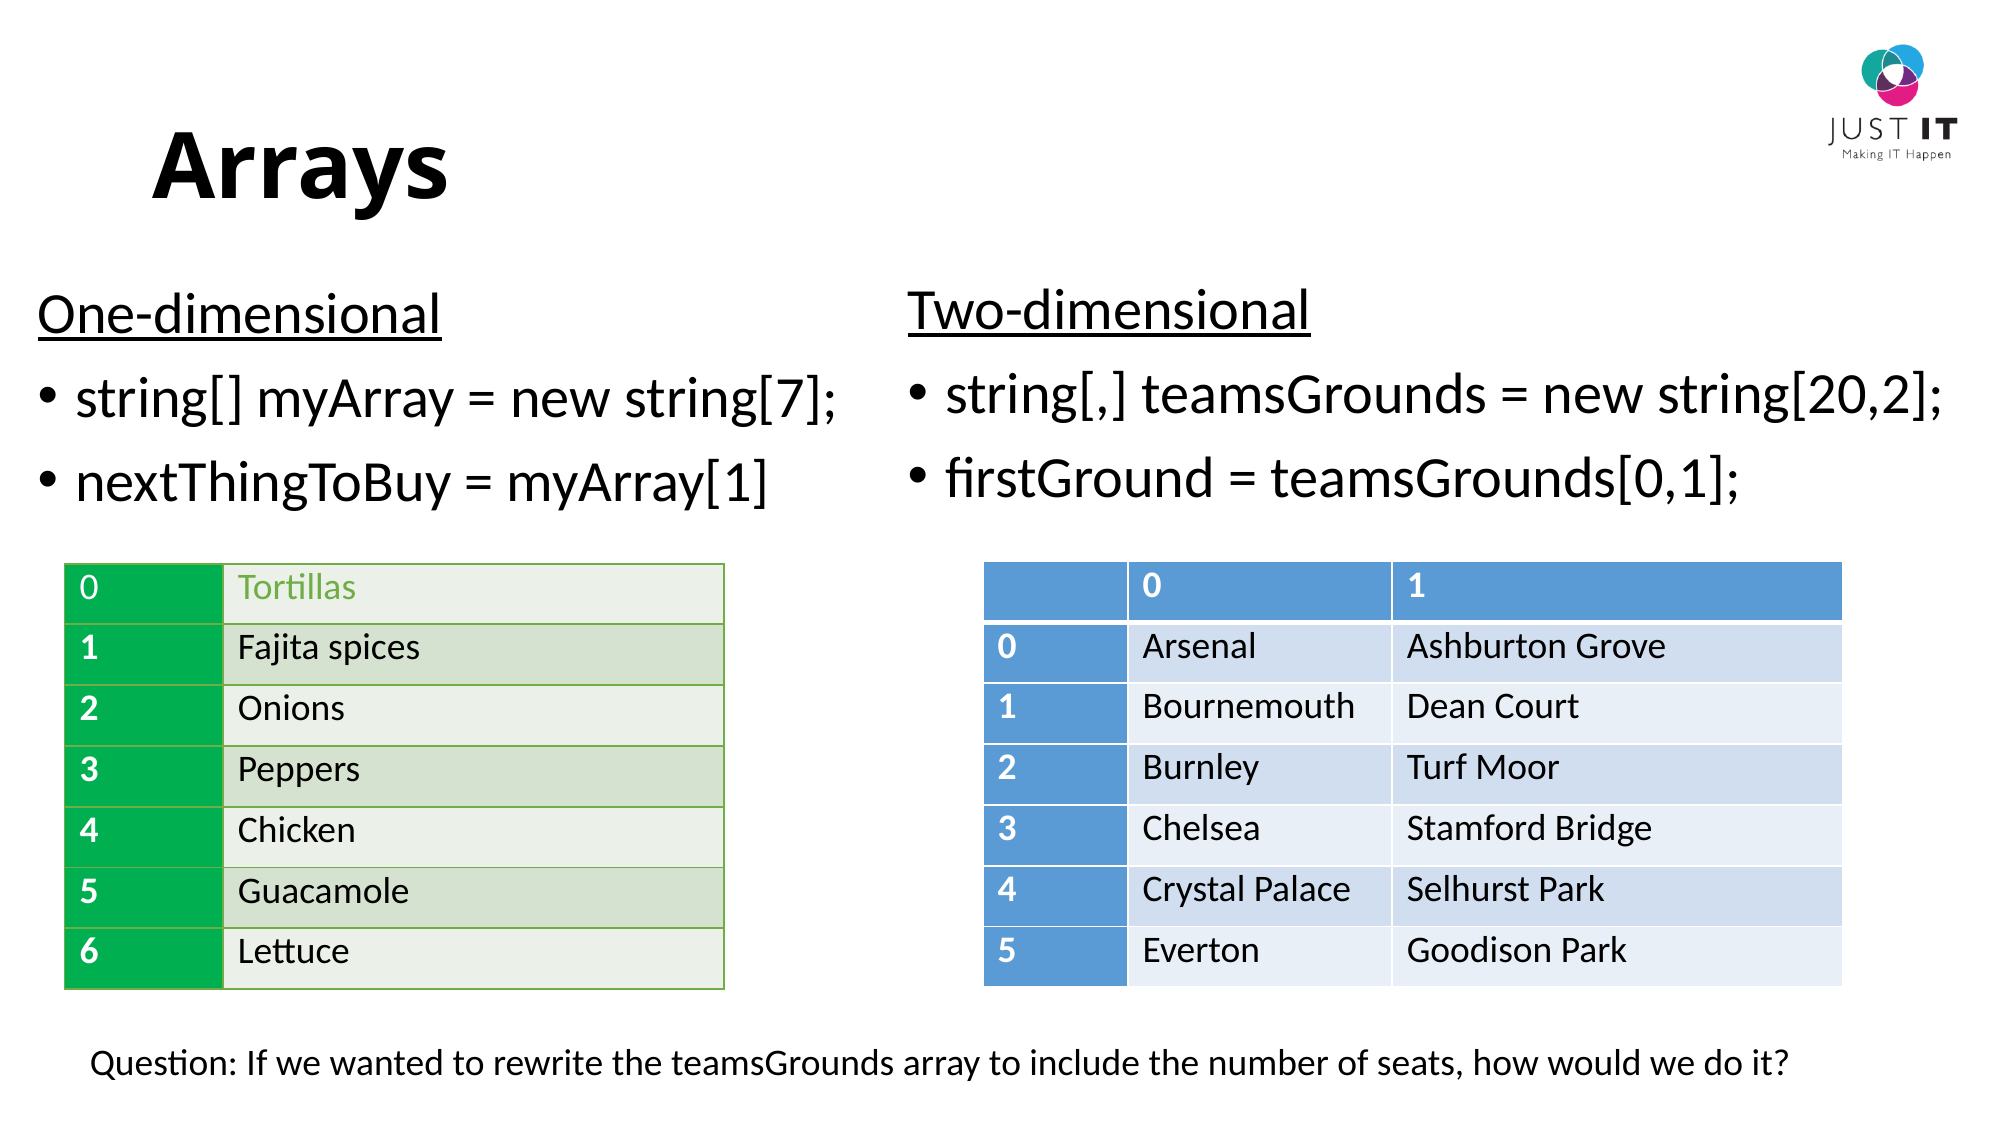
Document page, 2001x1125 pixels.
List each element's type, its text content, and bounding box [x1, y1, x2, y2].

table_header 1 [1393, 562, 1842, 620]
table_cell 4 [984, 867, 1127, 926]
table_cell Selhurst Park [1393, 867, 1842, 926]
table_header 0 [65, 565, 222, 623]
table_cell Dean Court [1393, 684, 1842, 743]
table_cell Turf Moor [1393, 745, 1842, 804]
table_cell 1 [984, 684, 1127, 743]
table_cell Arsenal [1129, 625, 1391, 682]
table_cell 2 [65, 686, 222, 745]
table_cell Chicken [224, 808, 723, 867]
table_cell Burnley [1129, 745, 1391, 804]
picture [1811, 19, 1973, 180]
table_cell Crystal Palace [1129, 867, 1391, 926]
table_cell 1 [65, 625, 222, 684]
table_cell Guacamole [224, 868, 723, 927]
table_cell 0 [984, 625, 1127, 682]
table_header 0 [1129, 562, 1391, 620]
table_cell Lettuce [224, 929, 723, 988]
table_header [984, 562, 1127, 620]
title Arrays [137, 59, 1863, 275]
table_cell 6 [65, 929, 222, 988]
table_header Tortillas [224, 565, 723, 623]
text_box Question: If we wanted to rewrite the teamsGrounds array to include the number of seats, how would we do it? [75, 1030, 1881, 1091]
table_cell Fajita spices [224, 625, 723, 684]
list Two-dimensional string[,] teamsGrounds = new string[20,2]; firstGround = teamsGrounds[0,1]; [892, 271, 1990, 520]
table_cell Stamford Bridge [1393, 806, 1842, 865]
table_cell 5 [984, 927, 1127, 986]
table_cell Chelsea [1129, 806, 1391, 865]
list One-dimensional string[] myArray = new string[7]; nextThingToBuy = myArray[1] [22, 275, 923, 1042]
table_cell 5 [65, 868, 222, 927]
table_cell 3 [65, 747, 222, 806]
table_cell 4 [65, 808, 222, 867]
table_cell 3 [984, 806, 1127, 865]
table_cell 2 [984, 745, 1127, 804]
table_cell Everton [1129, 927, 1391, 986]
table_cell Bournemouth [1129, 684, 1391, 743]
table_cell Ashburton Grove [1393, 625, 1842, 682]
table_cell Peppers [224, 747, 723, 806]
table_cell Goodison Park [1393, 927, 1842, 986]
table_cell Onions [224, 686, 723, 745]
